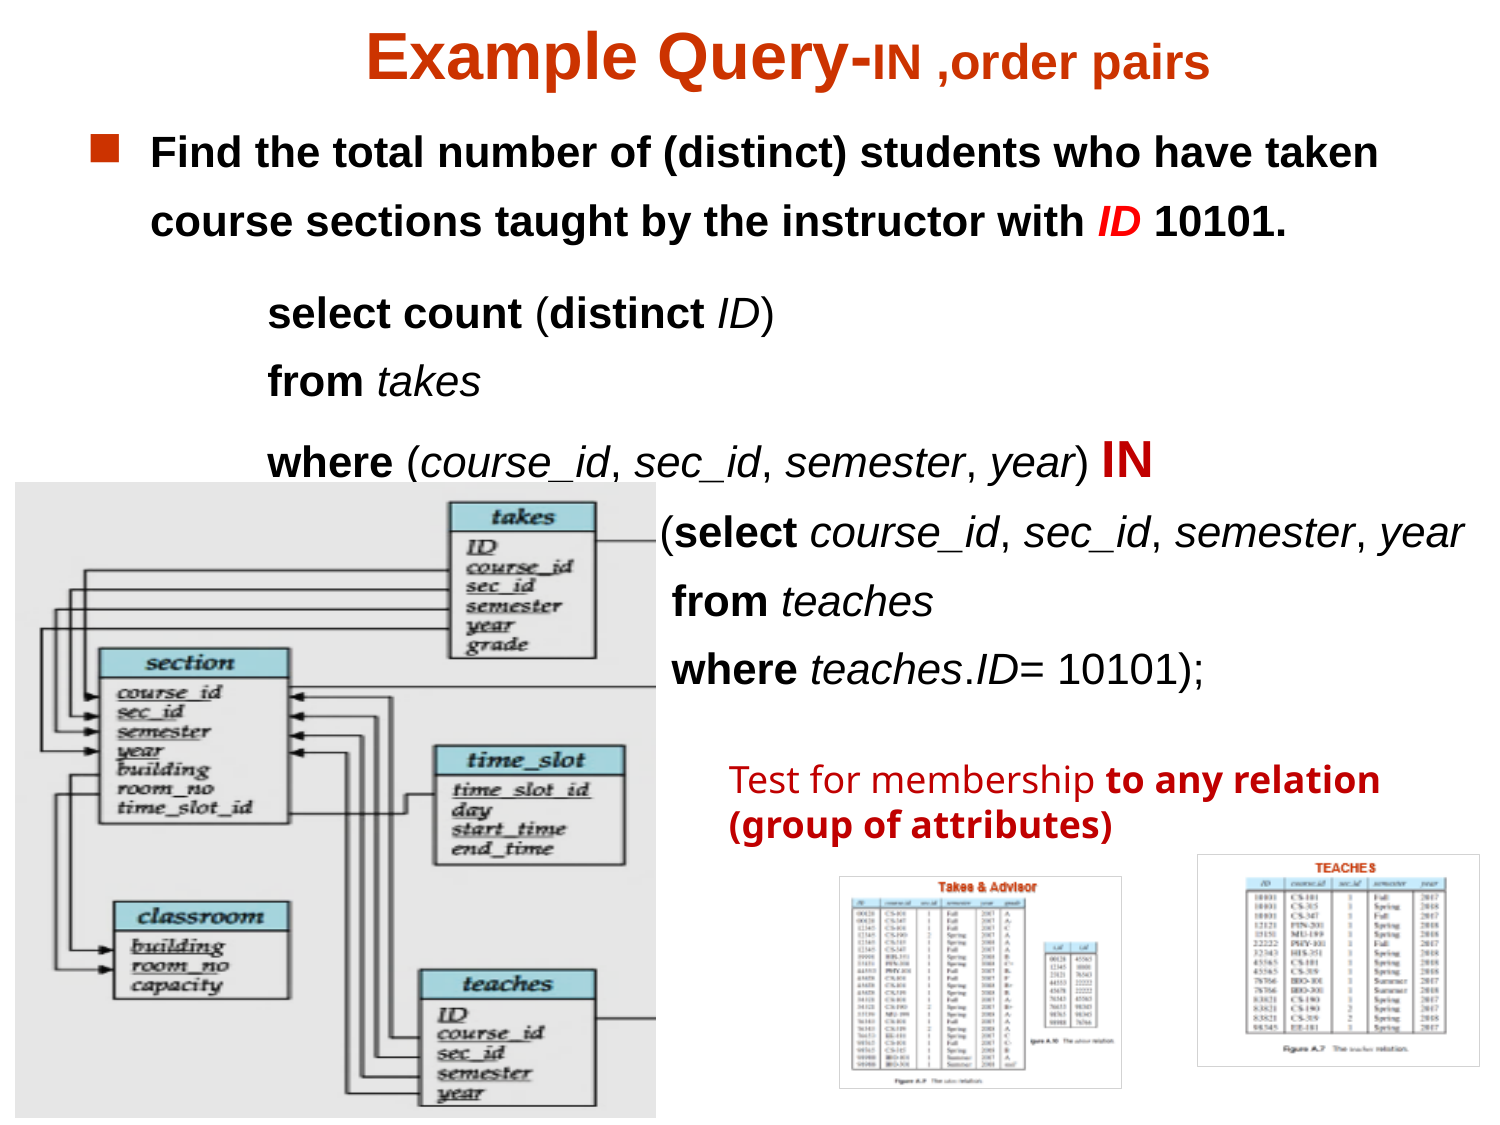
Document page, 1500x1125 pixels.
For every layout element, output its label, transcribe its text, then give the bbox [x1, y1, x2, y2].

text_box Test for membership to any relation (group of attributes) [714, 748, 1397, 853]
text_box select count (distinct ID) from takes where (course_id, sec_id, semester, year) IN (select course_id, sec_id, semester, year from teaches where teaches.ID= 10101); [252, 260, 1500, 701]
picture [1198, 855, 1479, 1066]
title Example Query-IN ,order pairs [125, 0, 1452, 101]
list Find the total number of (distinct) students who have taken course sections taught by the instructor with ID 10101. [78, 99, 1448, 225]
picture [840, 877, 1121, 1088]
picture [15, 482, 656, 1118]
